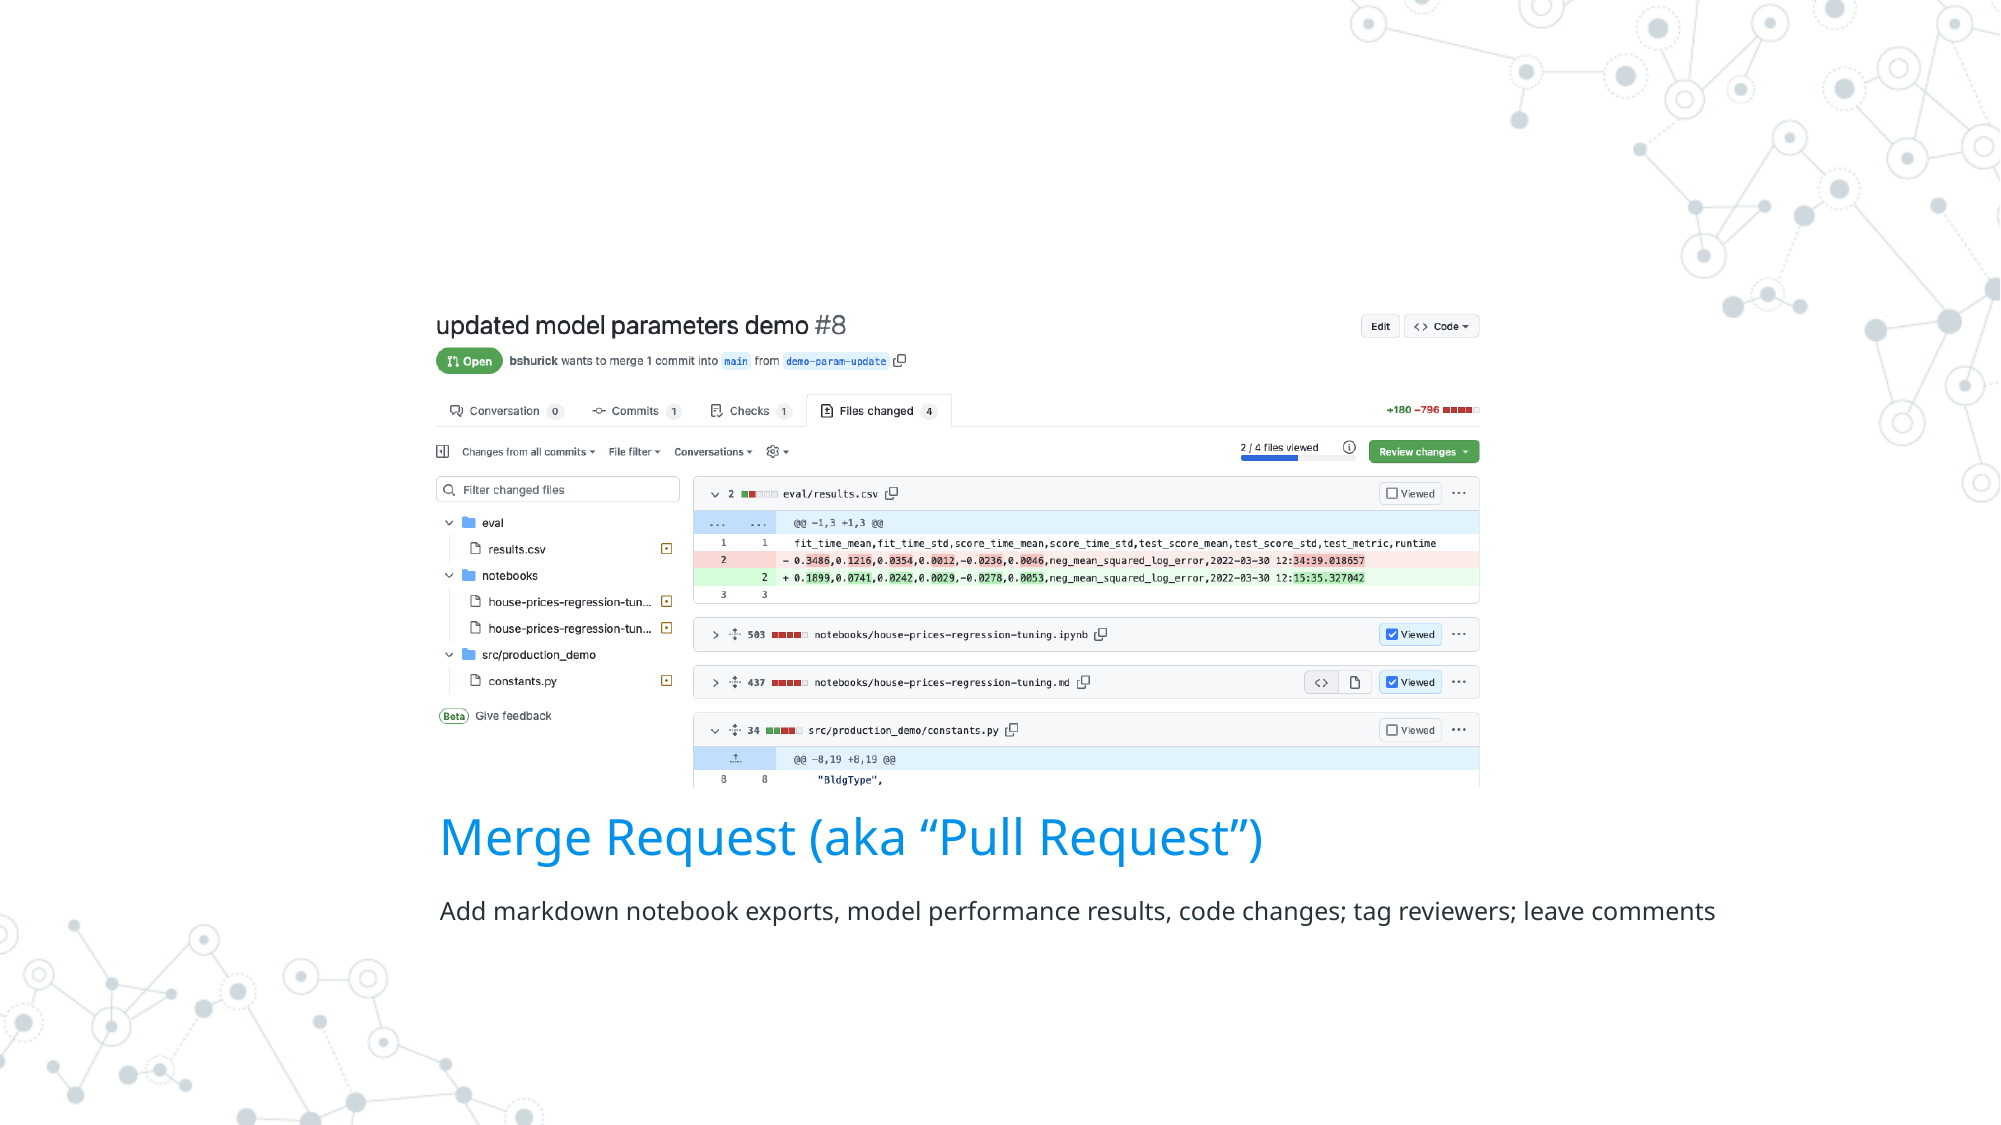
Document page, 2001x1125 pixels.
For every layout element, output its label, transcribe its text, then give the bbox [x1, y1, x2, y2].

title Merge Request (aka “Pull Request”) [424, 787, 1888, 880]
list Add markdown notebook exports, model performance results, code changes; tag reviewers; leave comments [424, 880, 1888, 962]
picture [0, 0, 2001, 1125]
